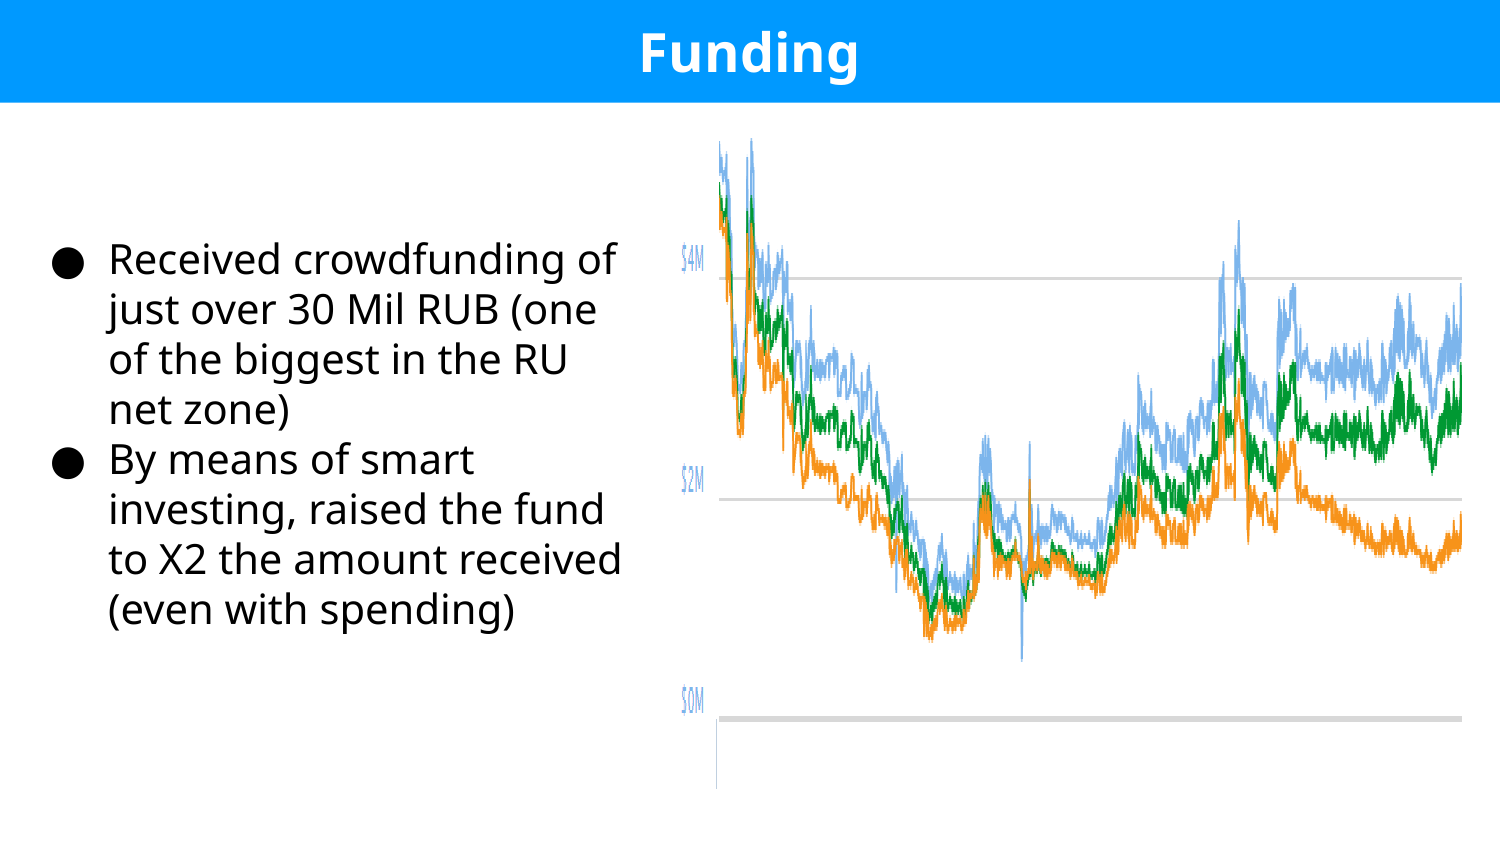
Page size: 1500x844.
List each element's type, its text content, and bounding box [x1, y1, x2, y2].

text_box Funding [0, 0, 1500, 103]
text_box Received crowdfunding of just over 30 Mil RUB (one of the biggest in the RU net zone) By means of smart investing, raised the fund to X2 the amount received (even with spending) [18, 114, 642, 802]
picture [675, 126, 1468, 790]
